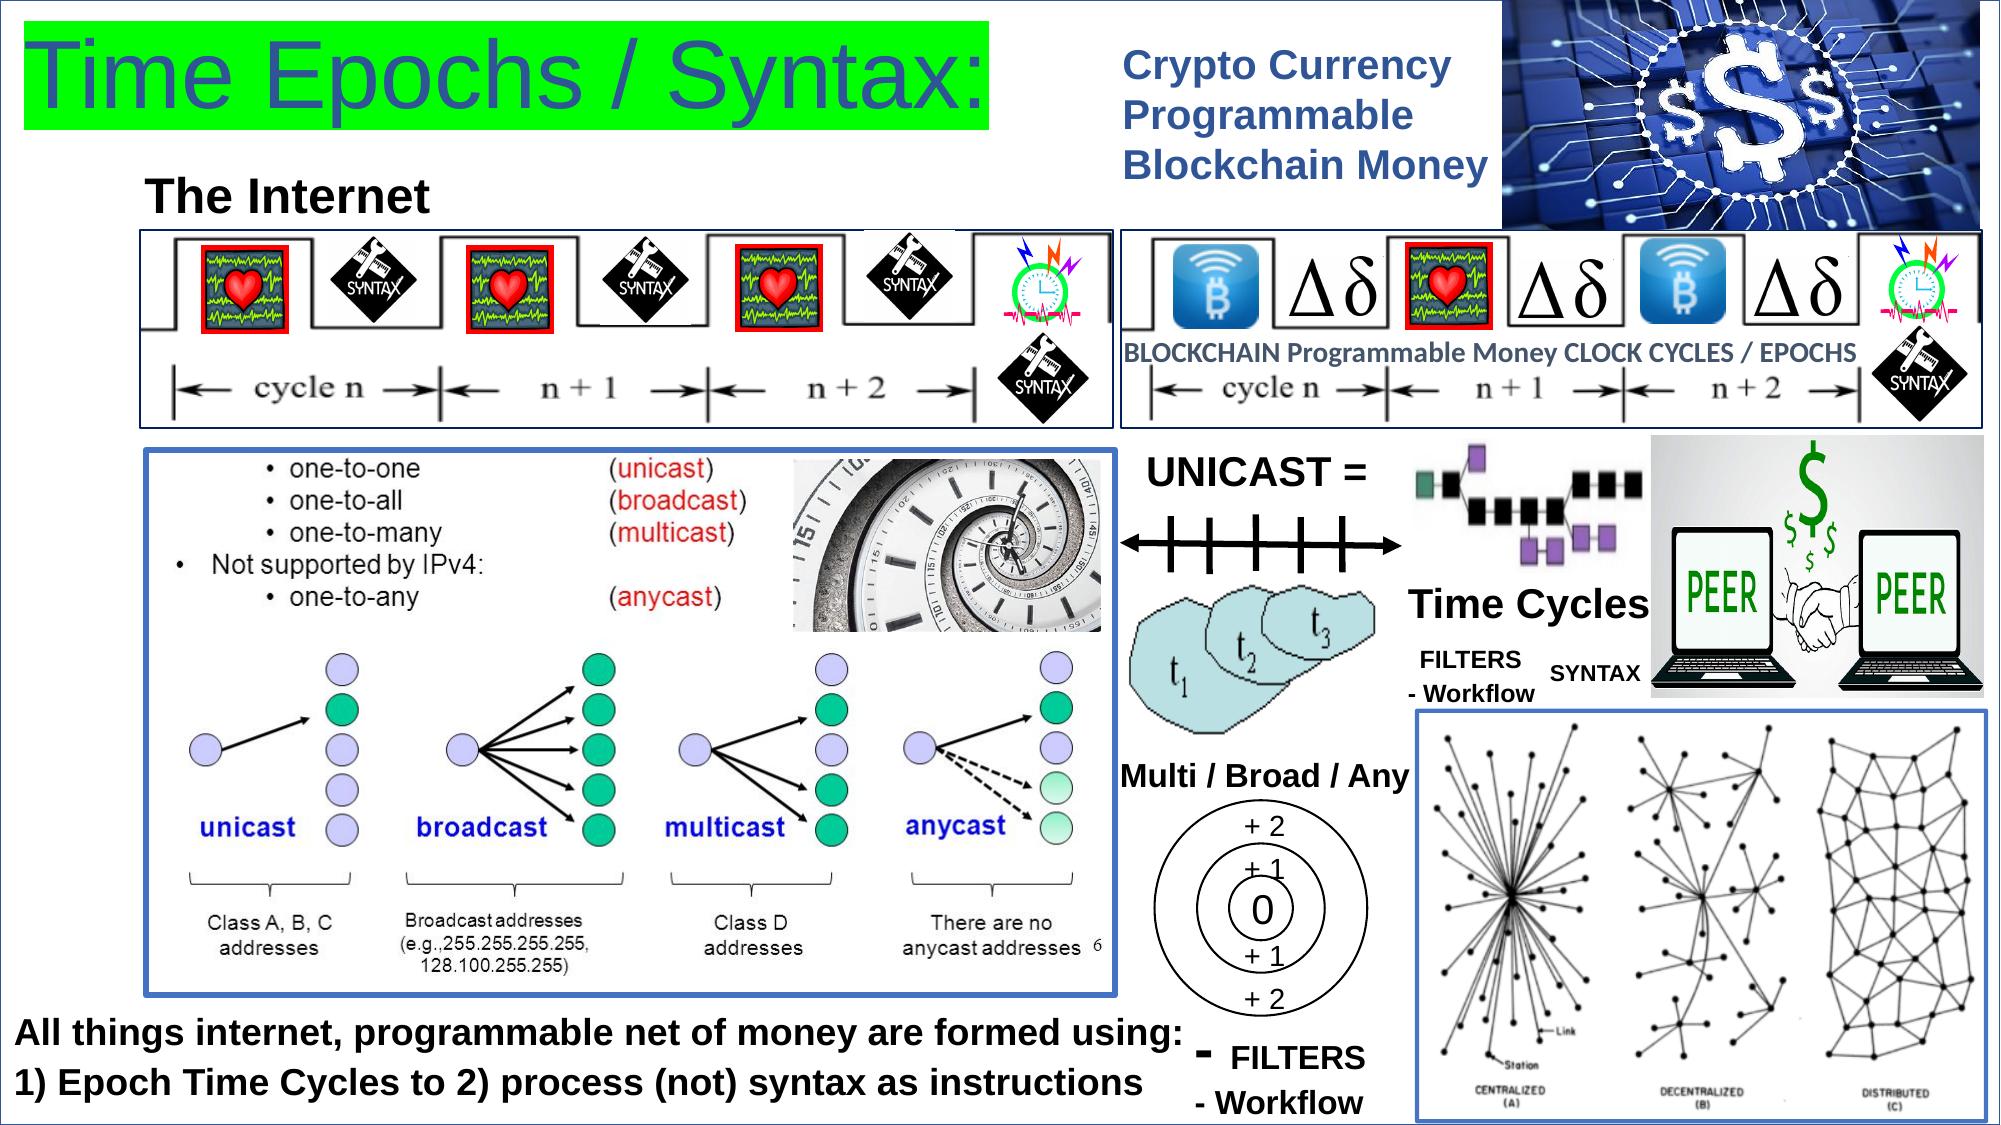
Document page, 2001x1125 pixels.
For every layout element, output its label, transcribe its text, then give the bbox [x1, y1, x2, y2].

picture [1650, 435, 1984, 698]
text_box [1119, 536, 1170, 550]
text_box The Internet [129, 155, 446, 231]
picture [1121, 0, 1981, 428]
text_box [1154, 800, 1368, 1024]
text_box UNICAST = [1131, 437, 1395, 502]
picture [140, 230, 1112, 428]
text_box Multi / Broad / Any [1112, 746, 1414, 802]
text_box - FILTERS - Workflow [1179, 1003, 1388, 1125]
text_box [0, 0, 2000, 1125]
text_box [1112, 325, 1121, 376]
text_box [1343, 539, 1402, 552]
picture [1412, 438, 1647, 573]
text_box Time Cycles FILTERS - Workflow [1393, 569, 1666, 715]
text_box All things internet, programmable net of money are formed using: 1) Epoch Time Cycles to 2) process (not) syntax as instructions [0, 1000, 1179, 1111]
text_box Crypto Currency Programmable Blockchain Money [1107, 30, 1502, 195]
text_box SYNTAX [1534, 636, 1650, 696]
picture [149, 452, 1112, 992]
picture [1419, 712, 1984, 1120]
title Time Epochs / Syntax: [8, 0, 1029, 187]
picture [1119, 576, 1414, 744]
